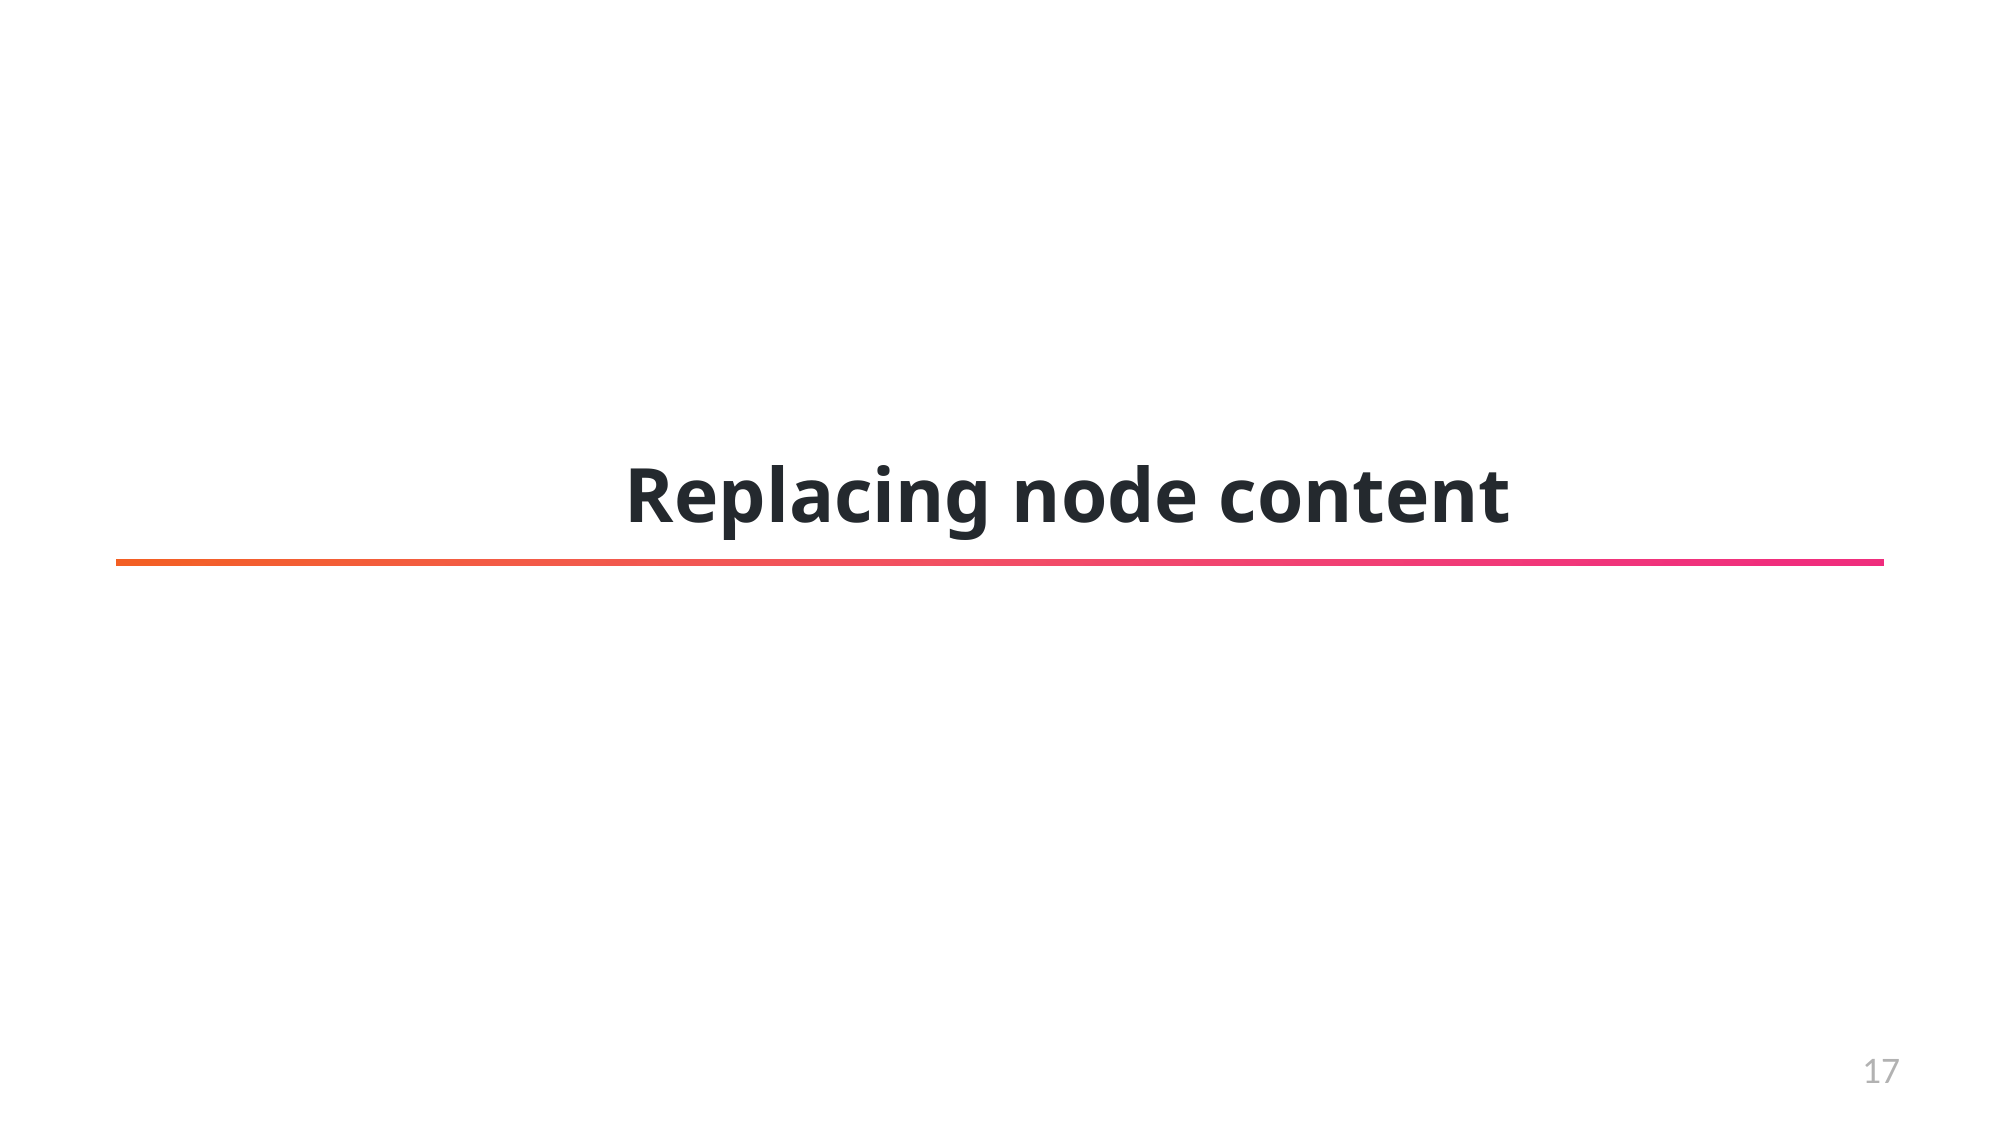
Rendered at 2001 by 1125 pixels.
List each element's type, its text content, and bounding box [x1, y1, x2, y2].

picture [116, 559, 624, 566]
slide_number 17 [1440, 1046, 1900, 1103]
title Replacing node content [624, 445, 1871, 636]
picture [1871, 559, 1884, 566]
